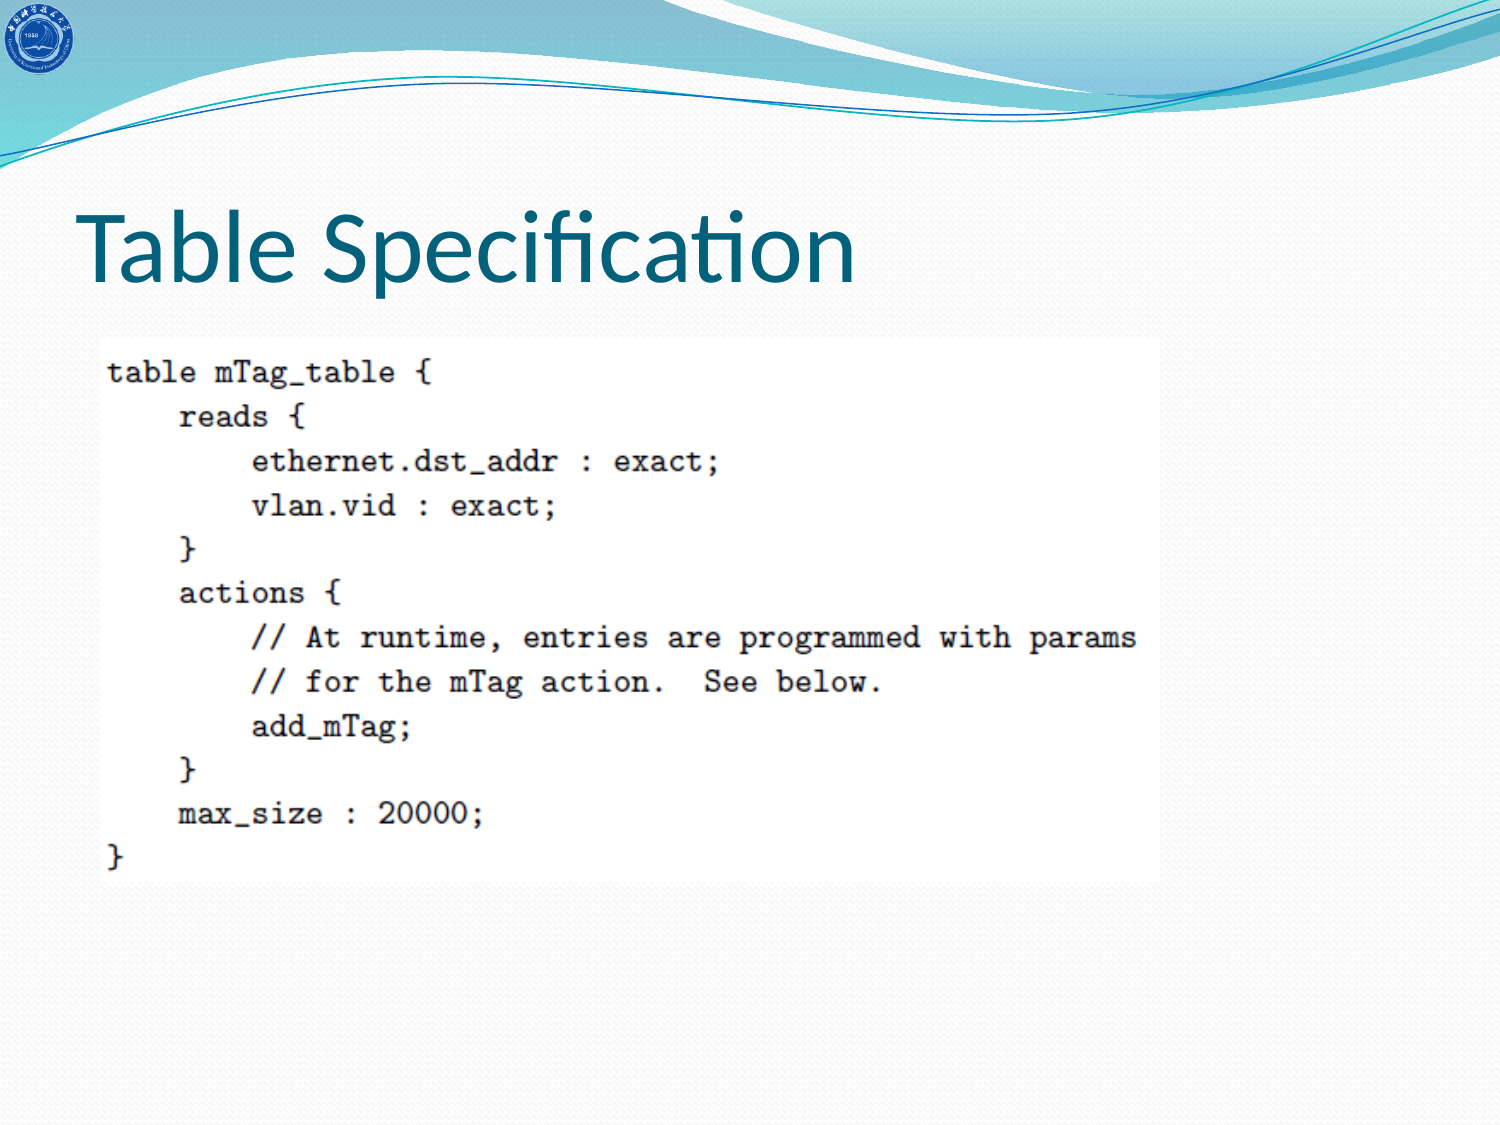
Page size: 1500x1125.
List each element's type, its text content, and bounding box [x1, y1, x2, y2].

picture [100, 337, 1160, 882]
picture [0, 0, 77, 77]
title Table Specification [75, 115, 1425, 303]
